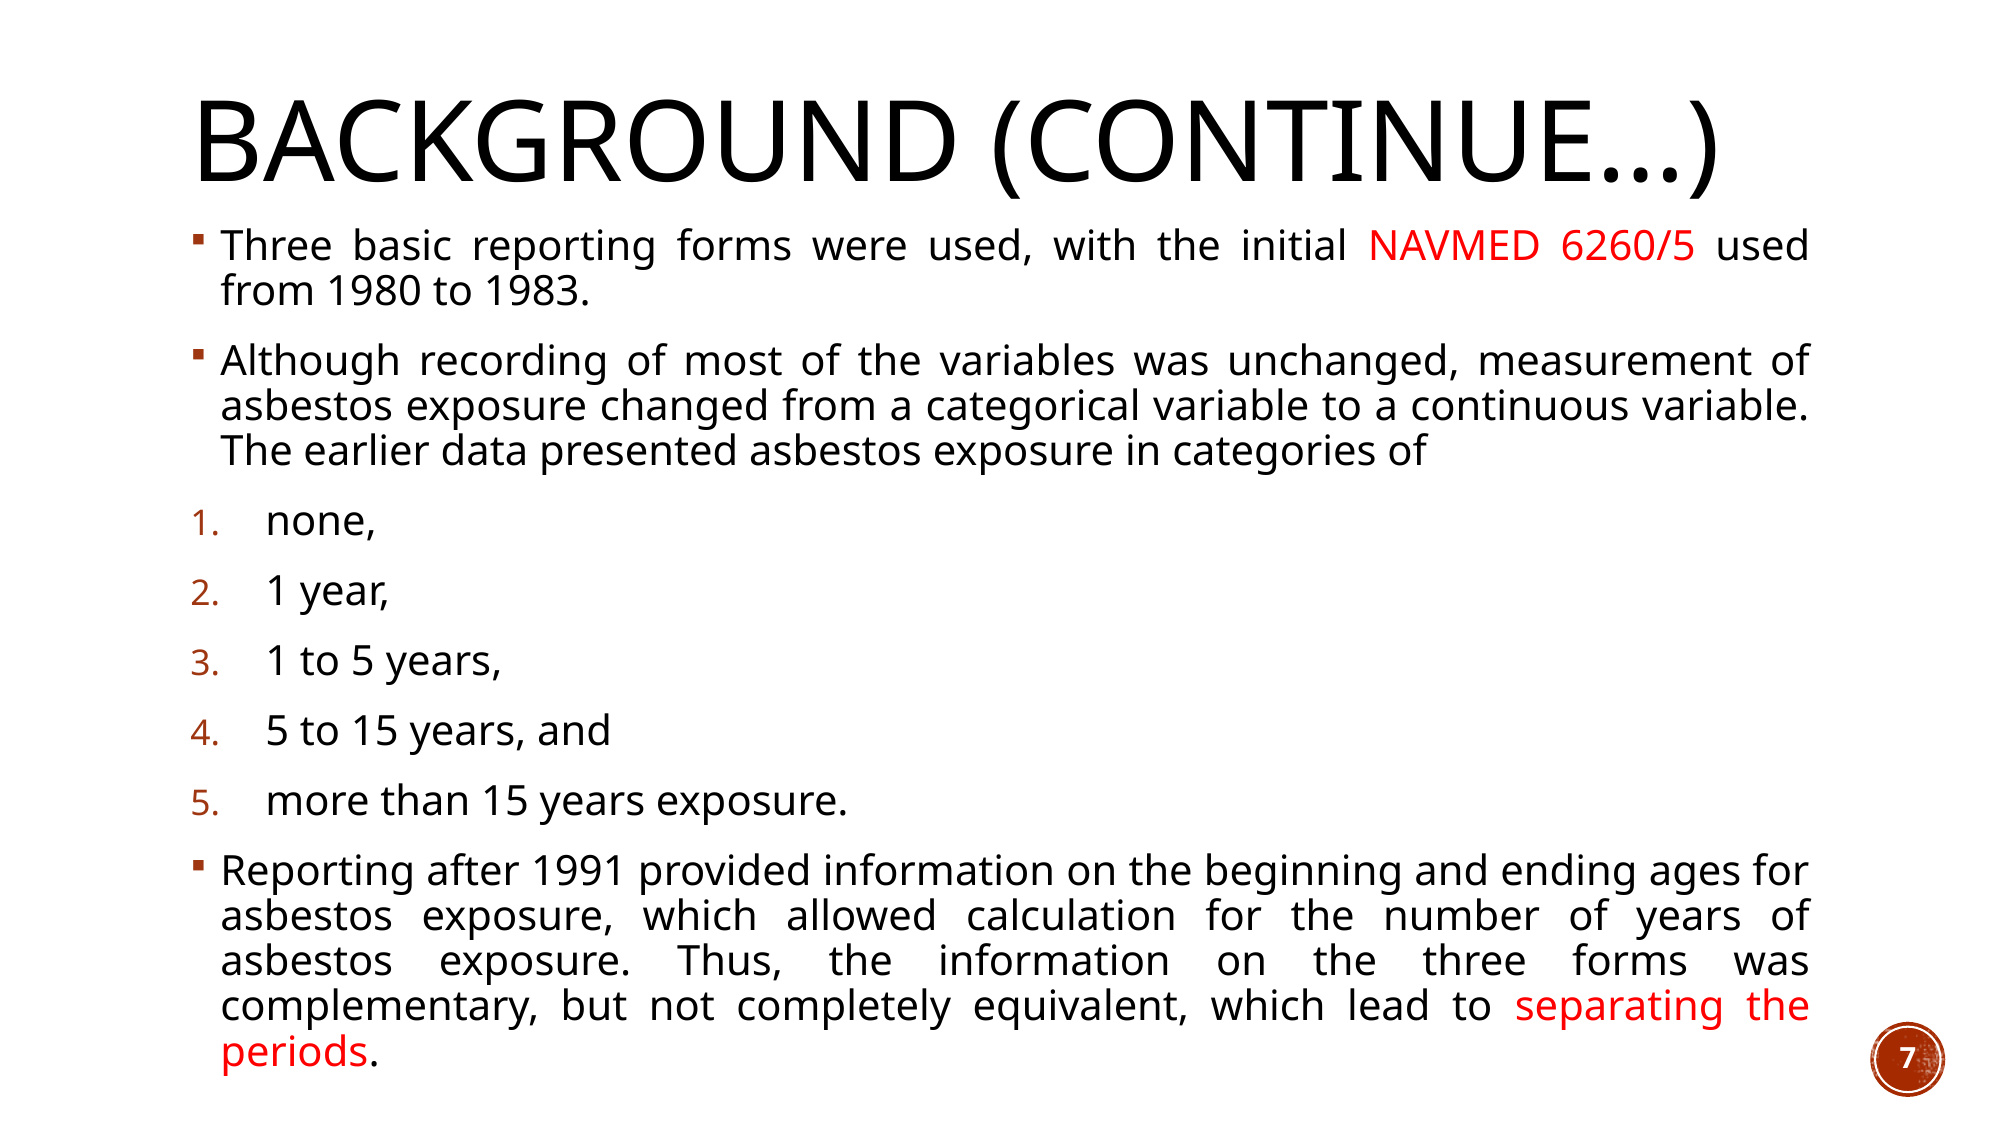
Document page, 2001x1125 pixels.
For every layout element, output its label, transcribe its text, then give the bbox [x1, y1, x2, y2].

title Background (Continue…) [175, 13, 1826, 216]
slide_number 7 [1855, 1028, 1961, 1089]
list Three basic reporting forms were used, with the initial NAVMED 6260/5 used from 1980 to 1983. Although recording of most of the variables was unchanged, measurement of asbestos exposure changed from a categorical variable to a continuous variable. The earlier data presented asbestos exposure in categories of none, 1 year, 1 to 5 years, 5 to 15 years, and more than 15 years exposure. Reporting after 1991 provided information on the beginning and ending ages for asbestos exposure, which allowed calculation for the number of years of asbestos exposure. Thus, the information on the three forms was complementary, but not completely equivalent, which lead to separating the periods. [175, 216, 1826, 1110]
